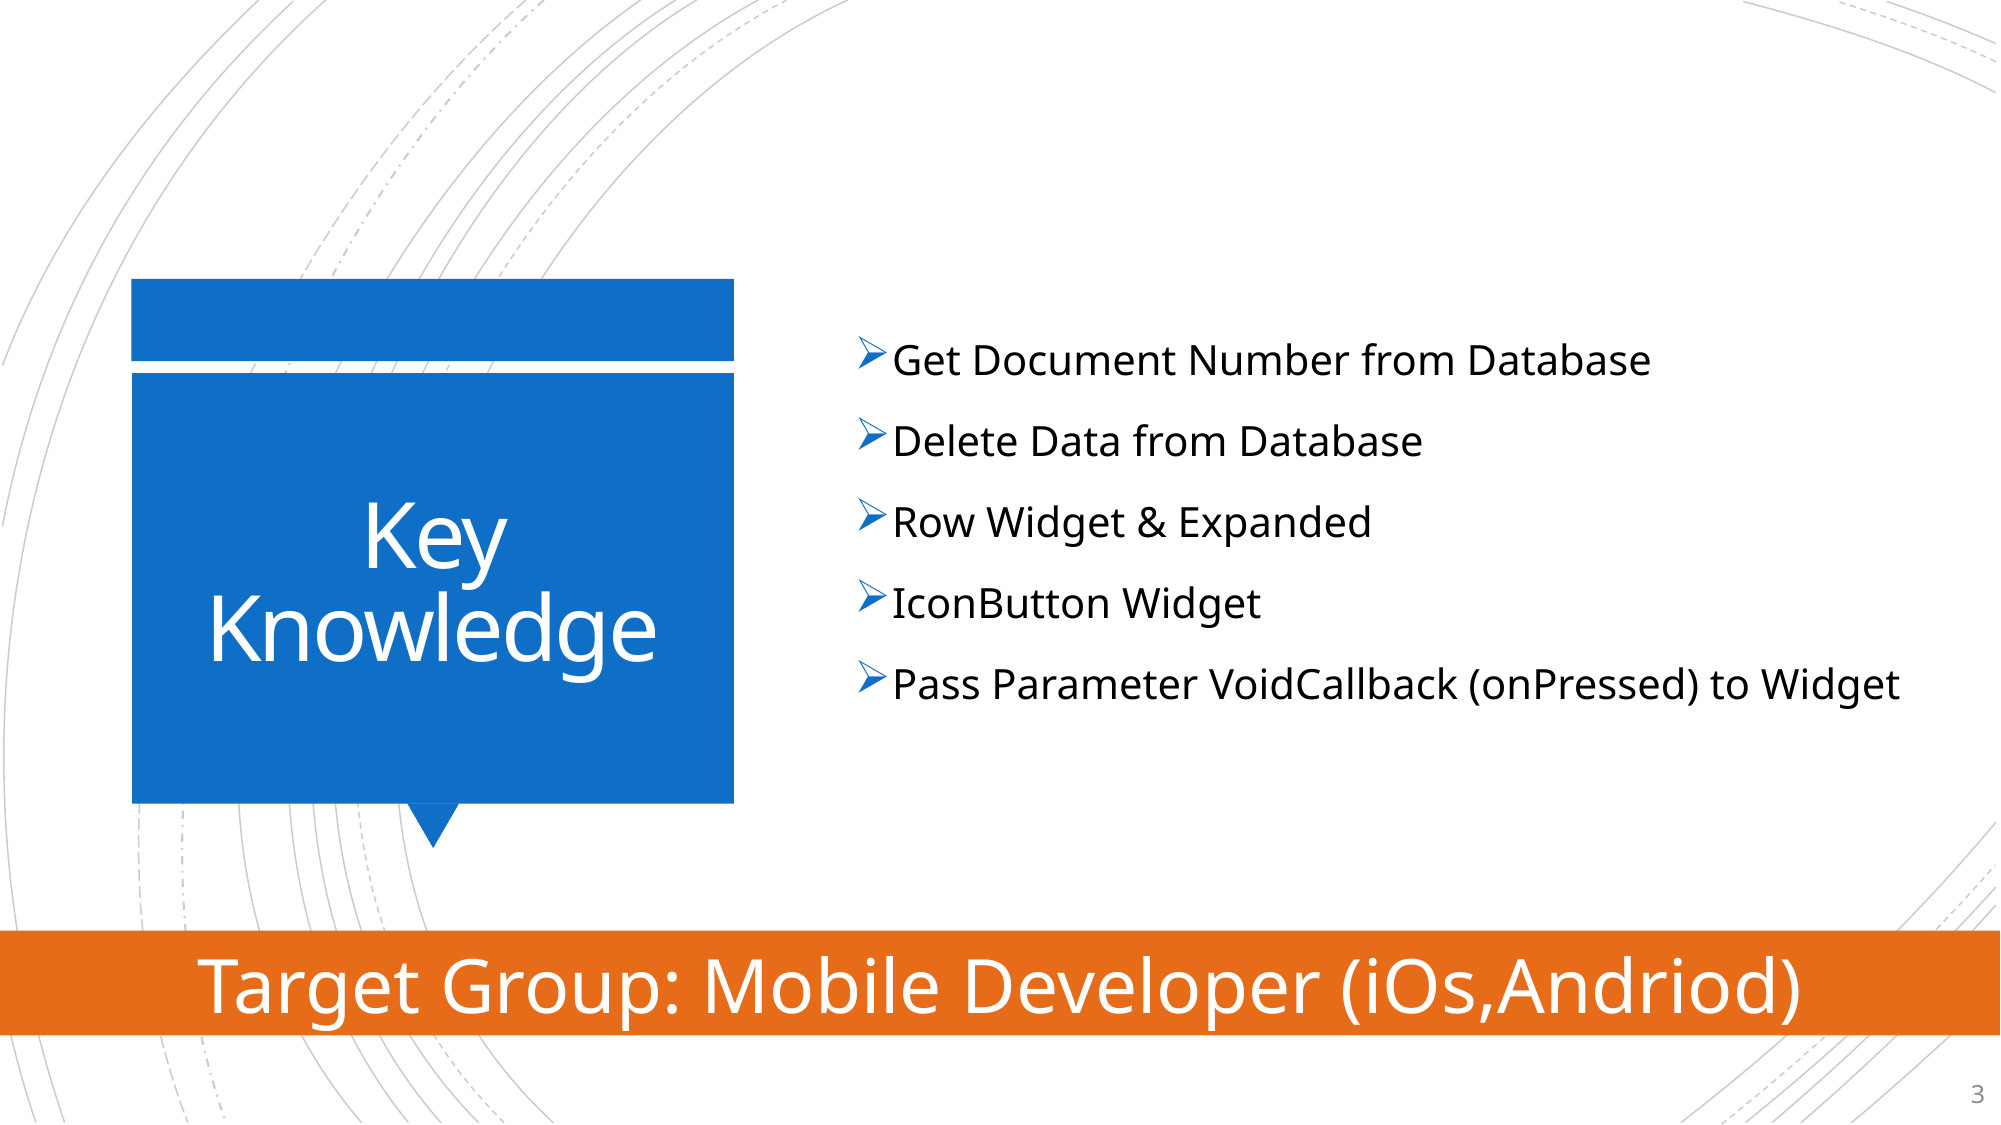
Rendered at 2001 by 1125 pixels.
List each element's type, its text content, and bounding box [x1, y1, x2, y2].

text_box Target Group: Mobile Developer (iOs,Andriod) [0, 930, 2000, 1036]
title Key Knowledge [145, 385, 720, 789]
list Get Document Number from Database Delete Data from Database Row Widget & Expanded IconButton Widget Pass Parameter VoidCallback (onPressed) to Widget [839, 131, 2000, 930]
slide_number 3 [1850, 1069, 2000, 1122]
